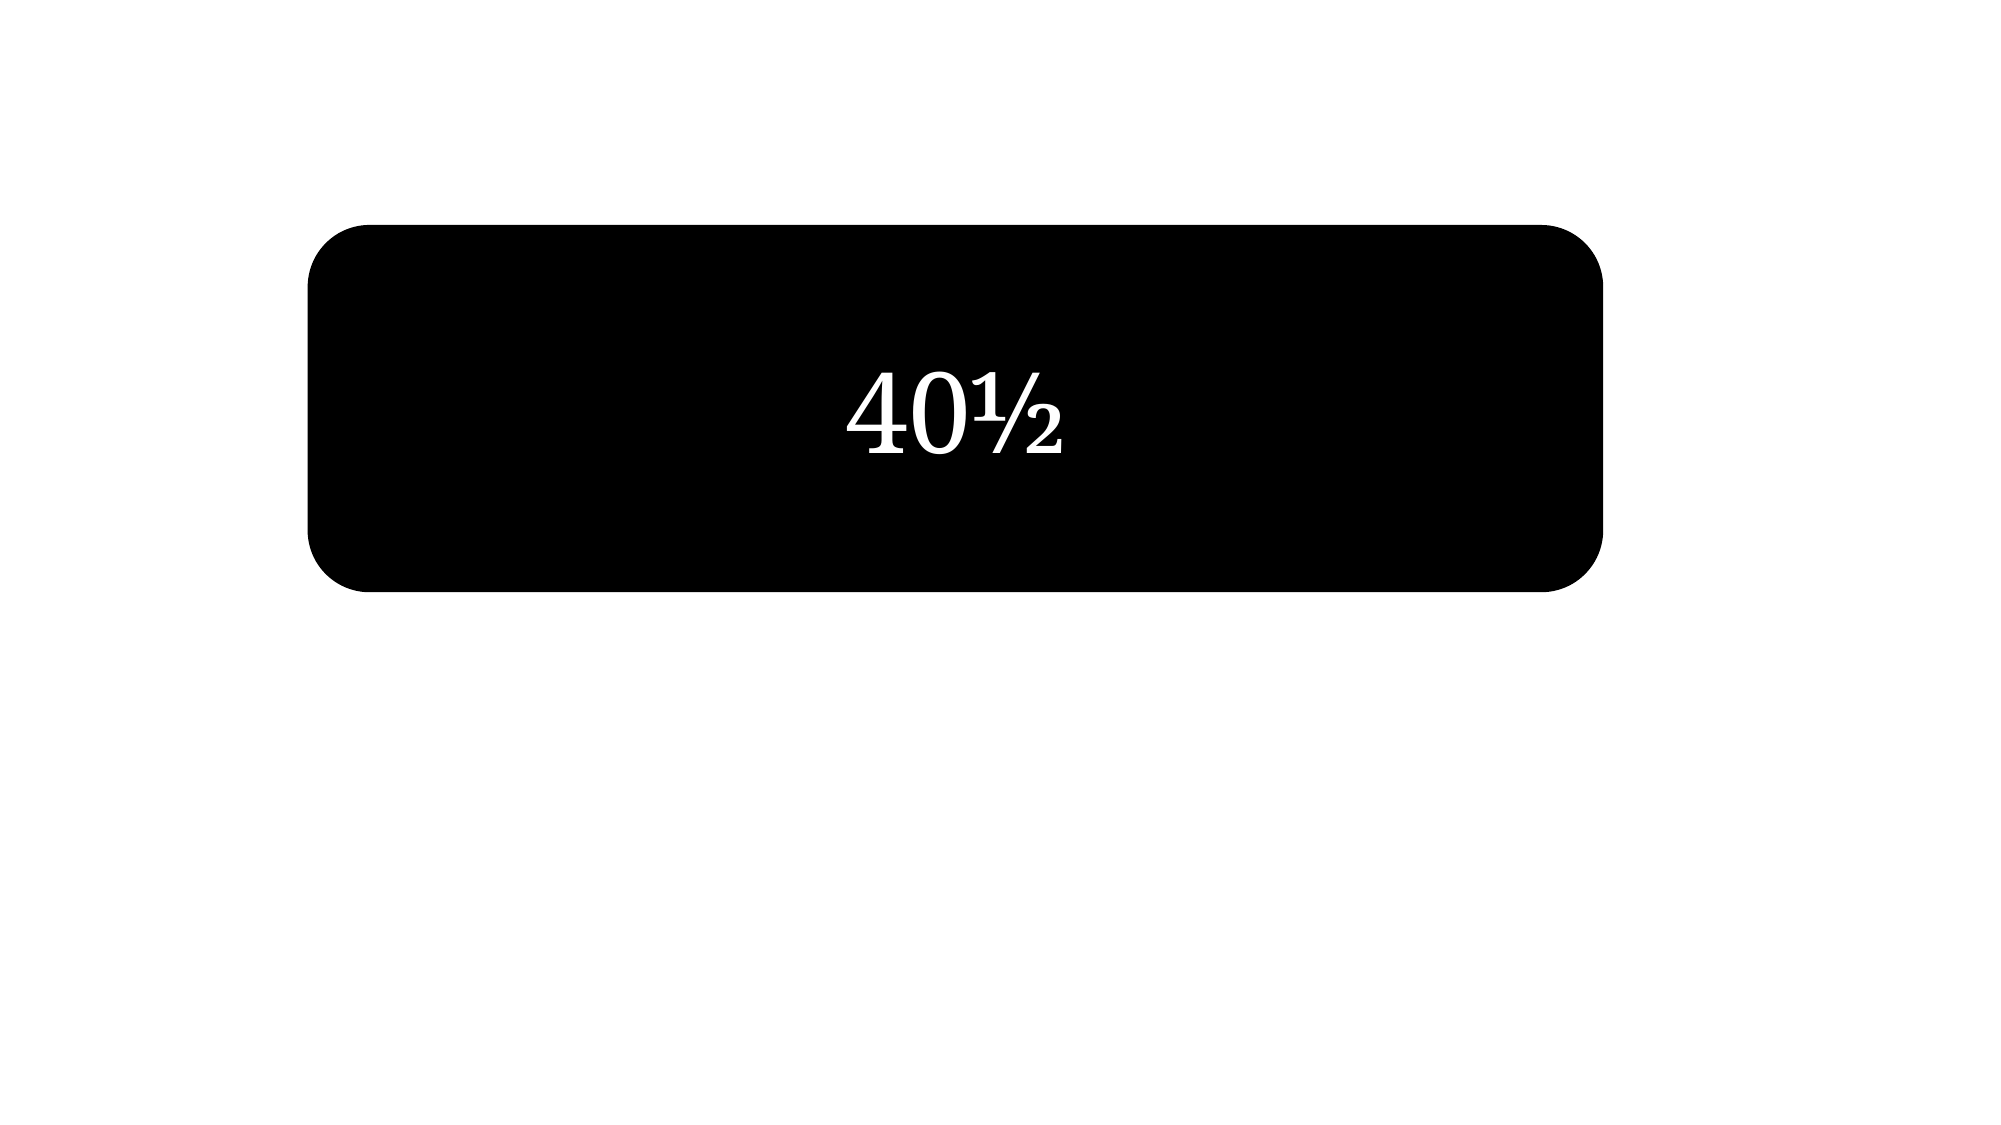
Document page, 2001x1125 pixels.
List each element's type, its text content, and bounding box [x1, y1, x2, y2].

text_box 40½ [307, 224, 1604, 593]
